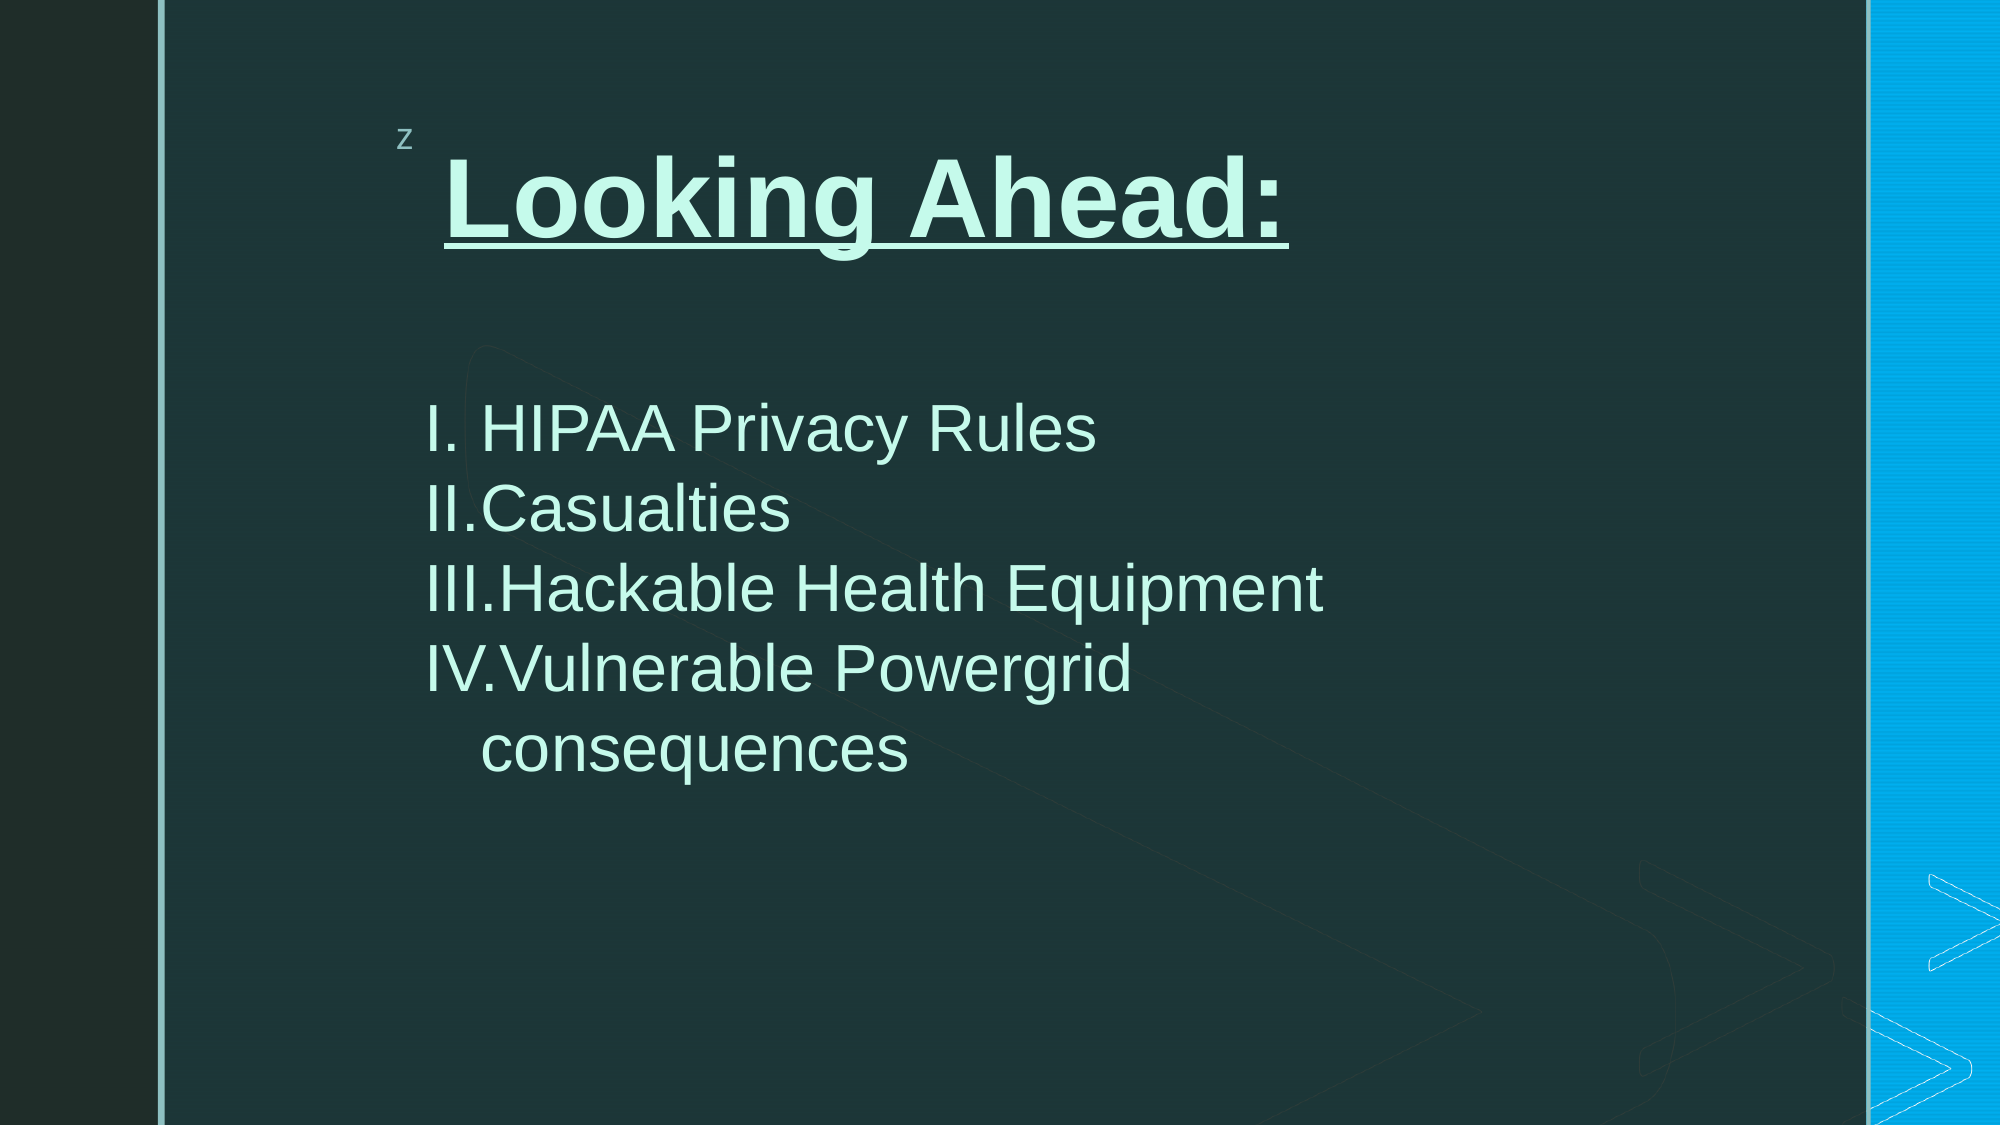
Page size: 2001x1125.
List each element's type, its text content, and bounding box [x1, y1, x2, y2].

title Looking Ahead: [428, 132, 1734, 310]
text_box HIPAA Privacy Rules Casualties Hackable Health Equipment Vulnerable Powergrid consequences [409, 377, 1445, 862]
